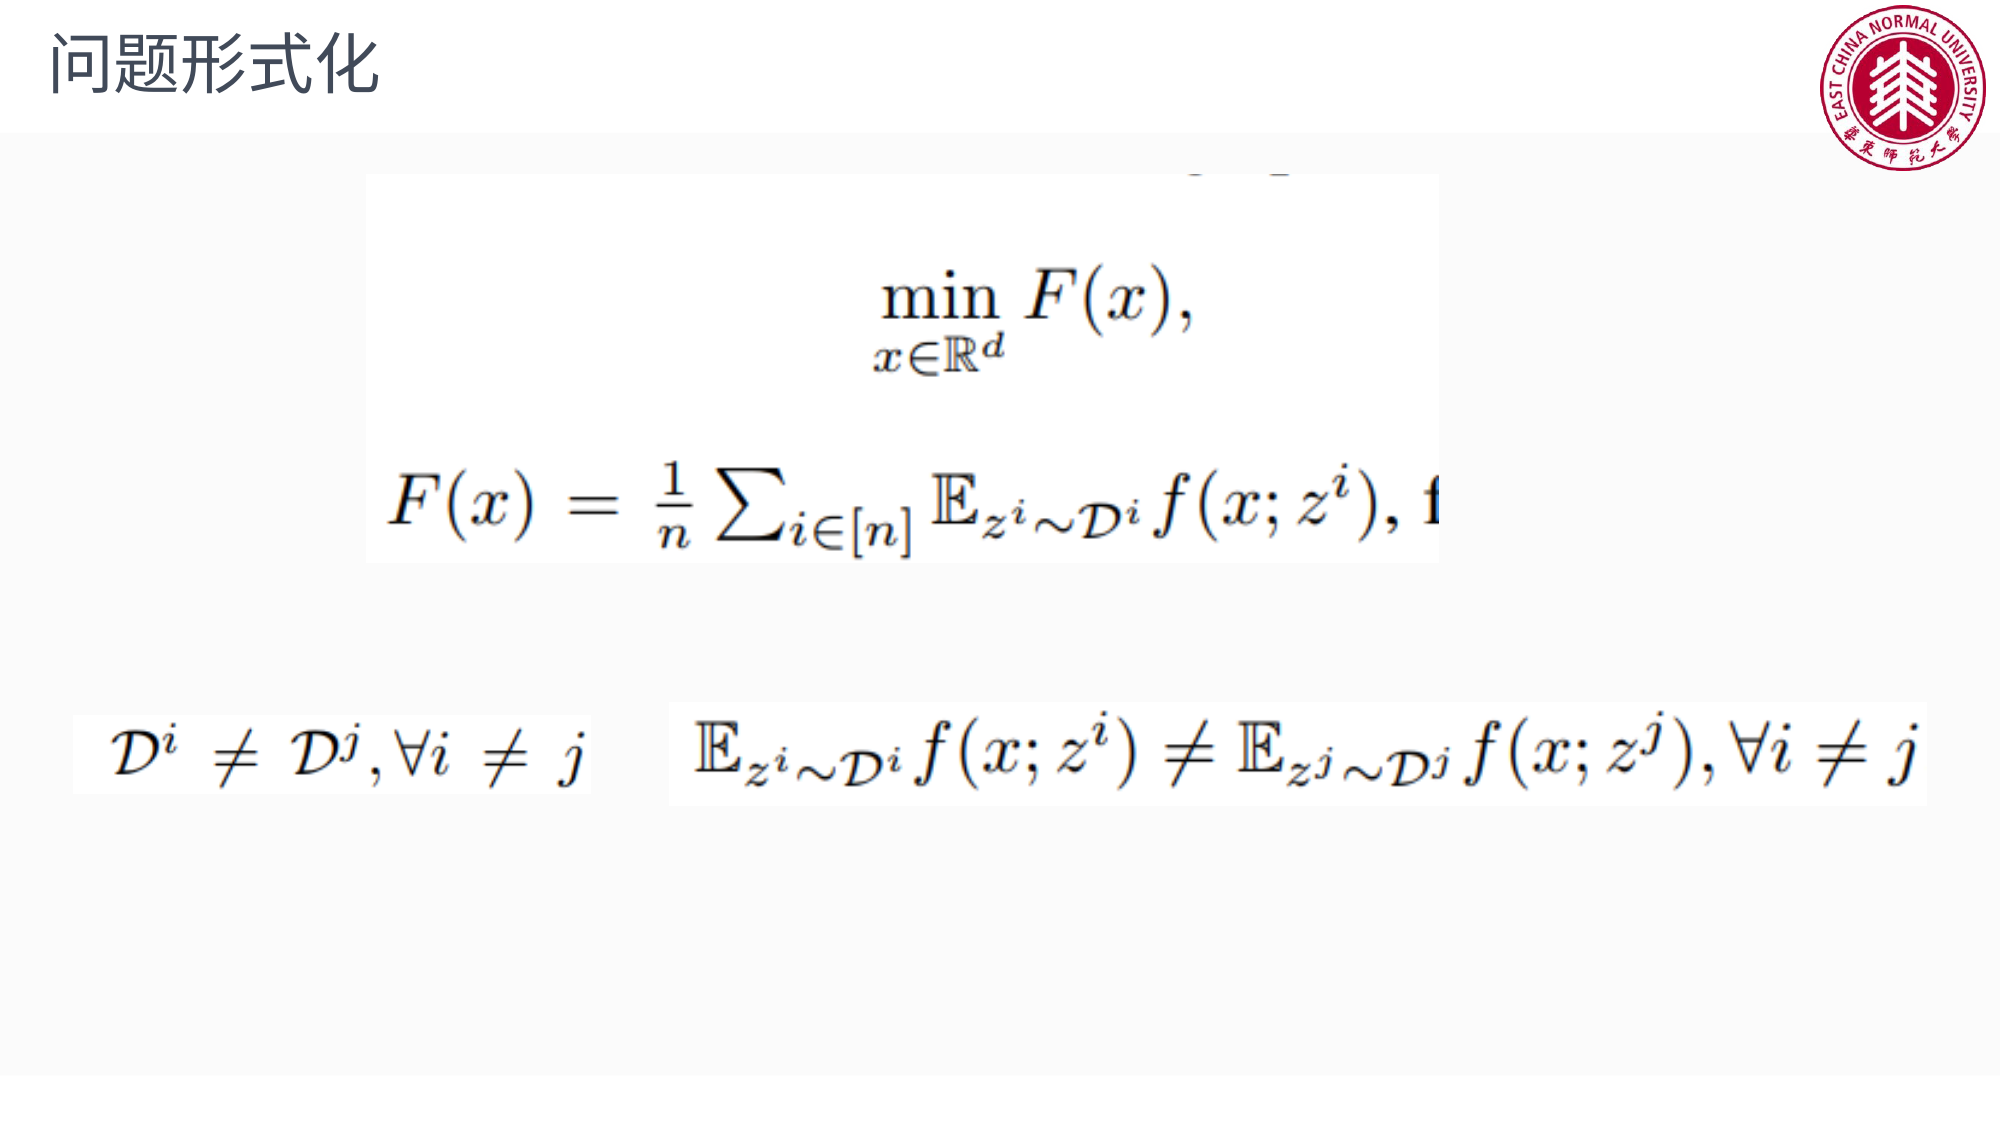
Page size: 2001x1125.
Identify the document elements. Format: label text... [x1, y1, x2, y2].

picture [366, 174, 1439, 563]
picture [1820, 5, 1986, 171]
picture [669, 702, 1927, 806]
text_box 问题形式化 [32, 14, 1099, 109]
picture [73, 715, 591, 794]
